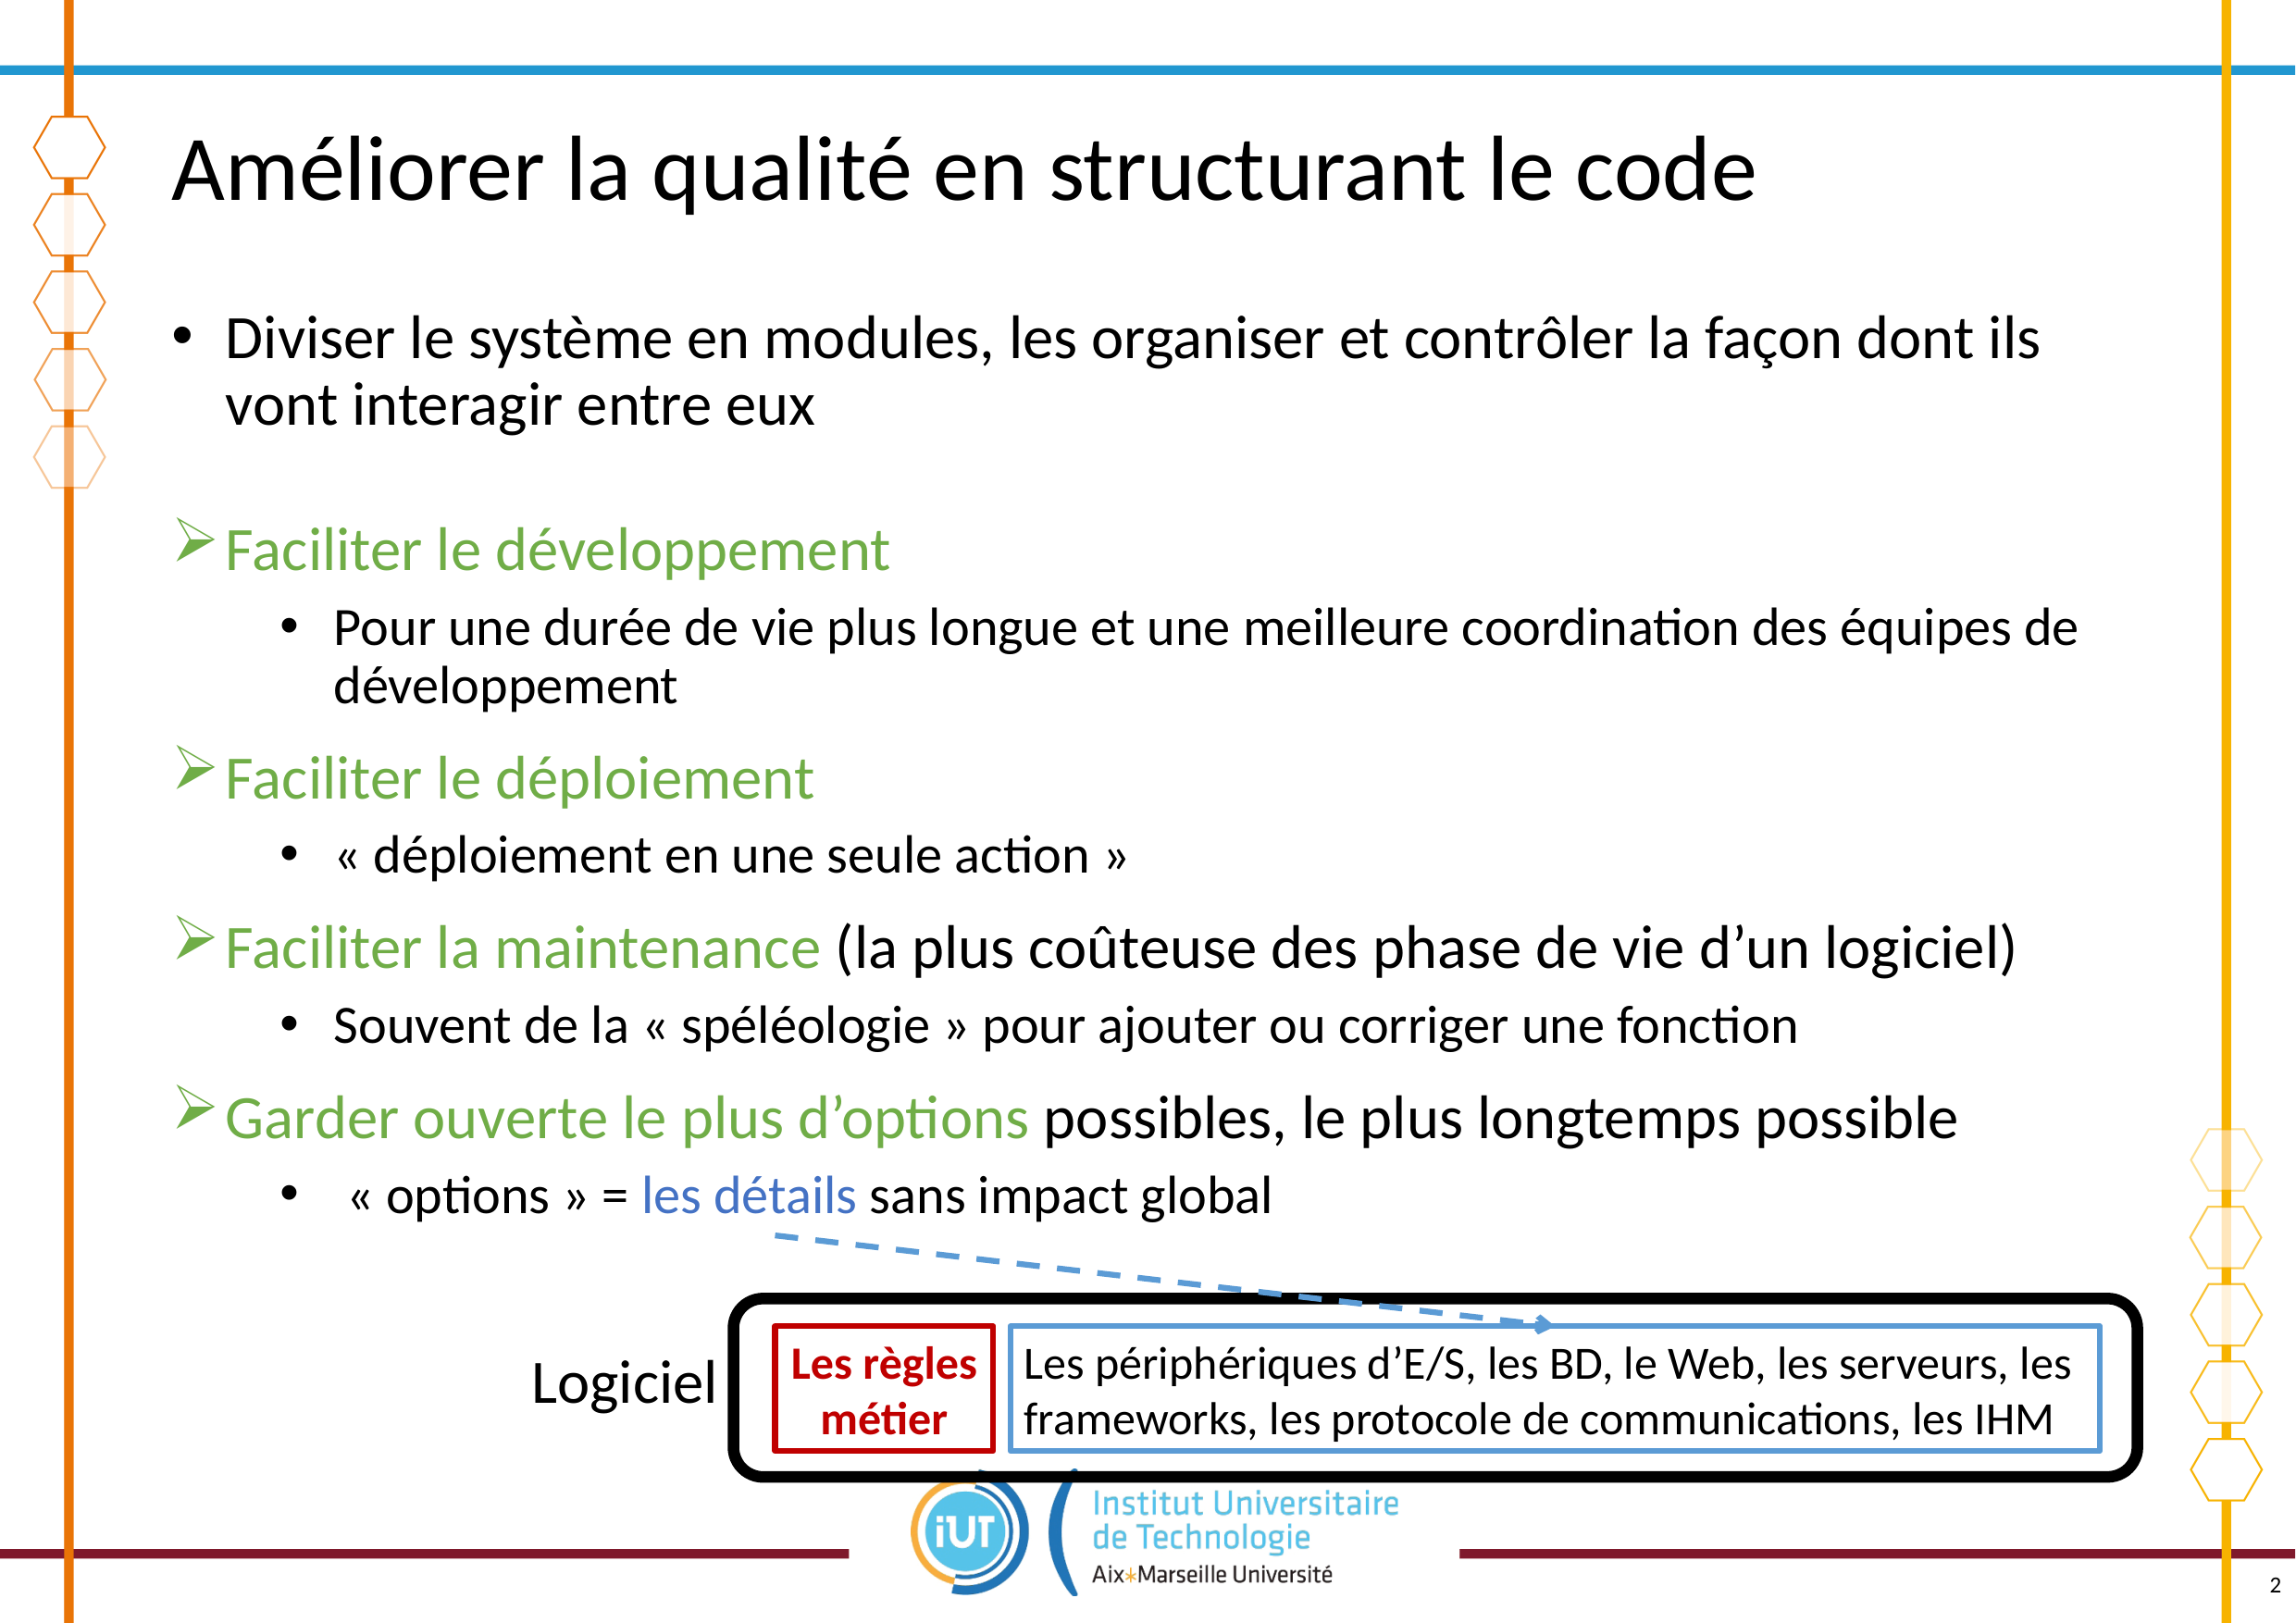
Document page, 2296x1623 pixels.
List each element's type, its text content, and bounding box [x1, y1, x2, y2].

list Diviser le système en modules, les organiser et contrôler la façon dont ils vont interagir entre eux Faciliter le développement Pour une durée de vie plus longue et une meilleure coordination des équipes de développement Faciliter le déploiement « déploiement en une seule action » Faciliter la maintenance (la plus coûteuse des phase de vie d’un logiciel) Souvent de la « spéléologie » pour ajouter ou corriger une fonction Garder ouverte le plus d’options possibles, le plus longtemps possible « options » = les détails sans impact global [157, 298, 2138, 1249]
title Améliorer la qualité en structurant le code [157, 86, 2138, 255]
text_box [516, 1298, 2138, 1478]
picture [0, 0, 2296, 1623]
slide_number 2 [1779, 1540, 2296, 1623]
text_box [775, 1235, 1556, 1327]
